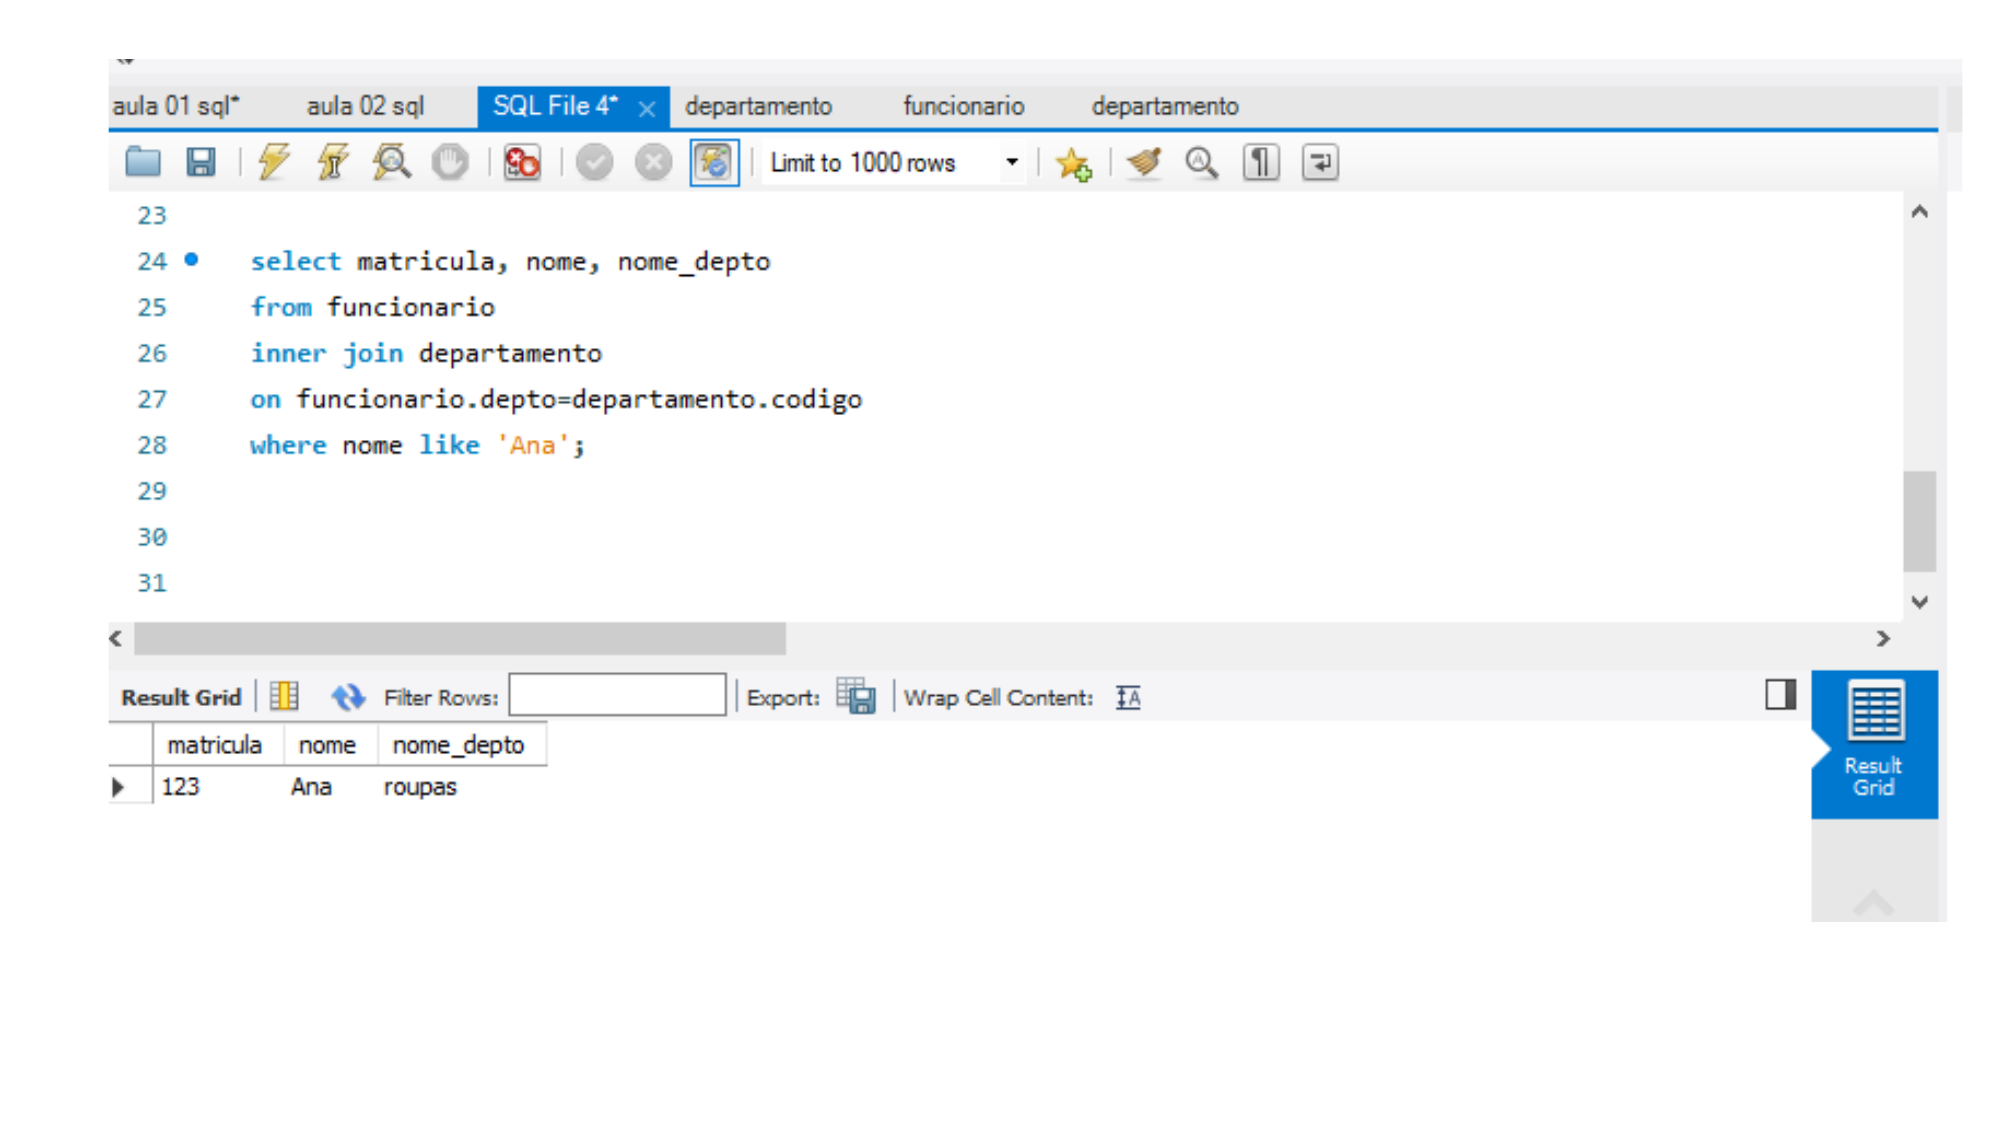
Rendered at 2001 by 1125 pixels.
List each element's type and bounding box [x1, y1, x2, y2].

picture [108, 59, 1963, 922]
